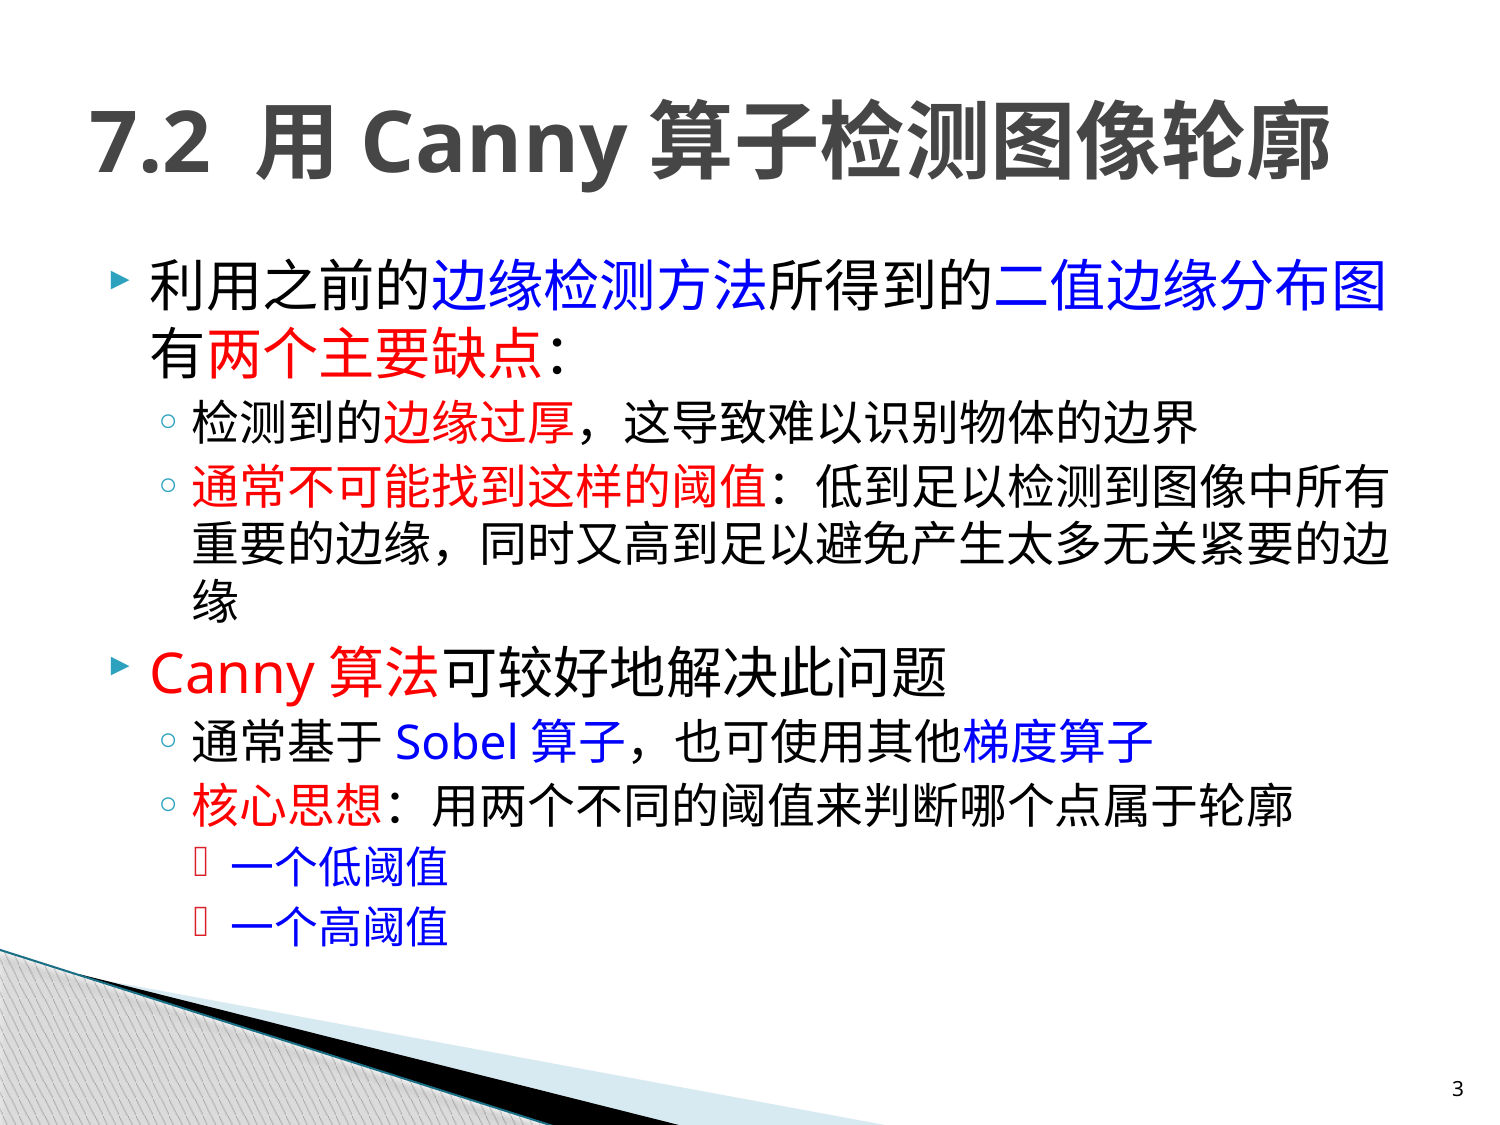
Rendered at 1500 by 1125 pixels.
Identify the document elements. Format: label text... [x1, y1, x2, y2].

slide_number 3 [1418, 1051, 1479, 1112]
title 7.2 用Canny算子检测图像轮廓 [75, 45, 1425, 233]
list 利用之前的边缘检测方法所得到的二值边缘分布图有两个主要缺点： 检测到的边缘过厚，这导致难以识别物体的边界 通常不可能找到这样的阈值：低到足以检测到图像中所有重要的边缘，同时又高到足以避免产生太多无关紧要的边缘 Canny算法可较好地解决此问题 通常基于Sobel算子，也可使用其他梯度算子 核心思想：用两个不同的阈值来判断哪个点属于轮廓 一个低阈值 一个高阈值 [75, 243, 1425, 986]
